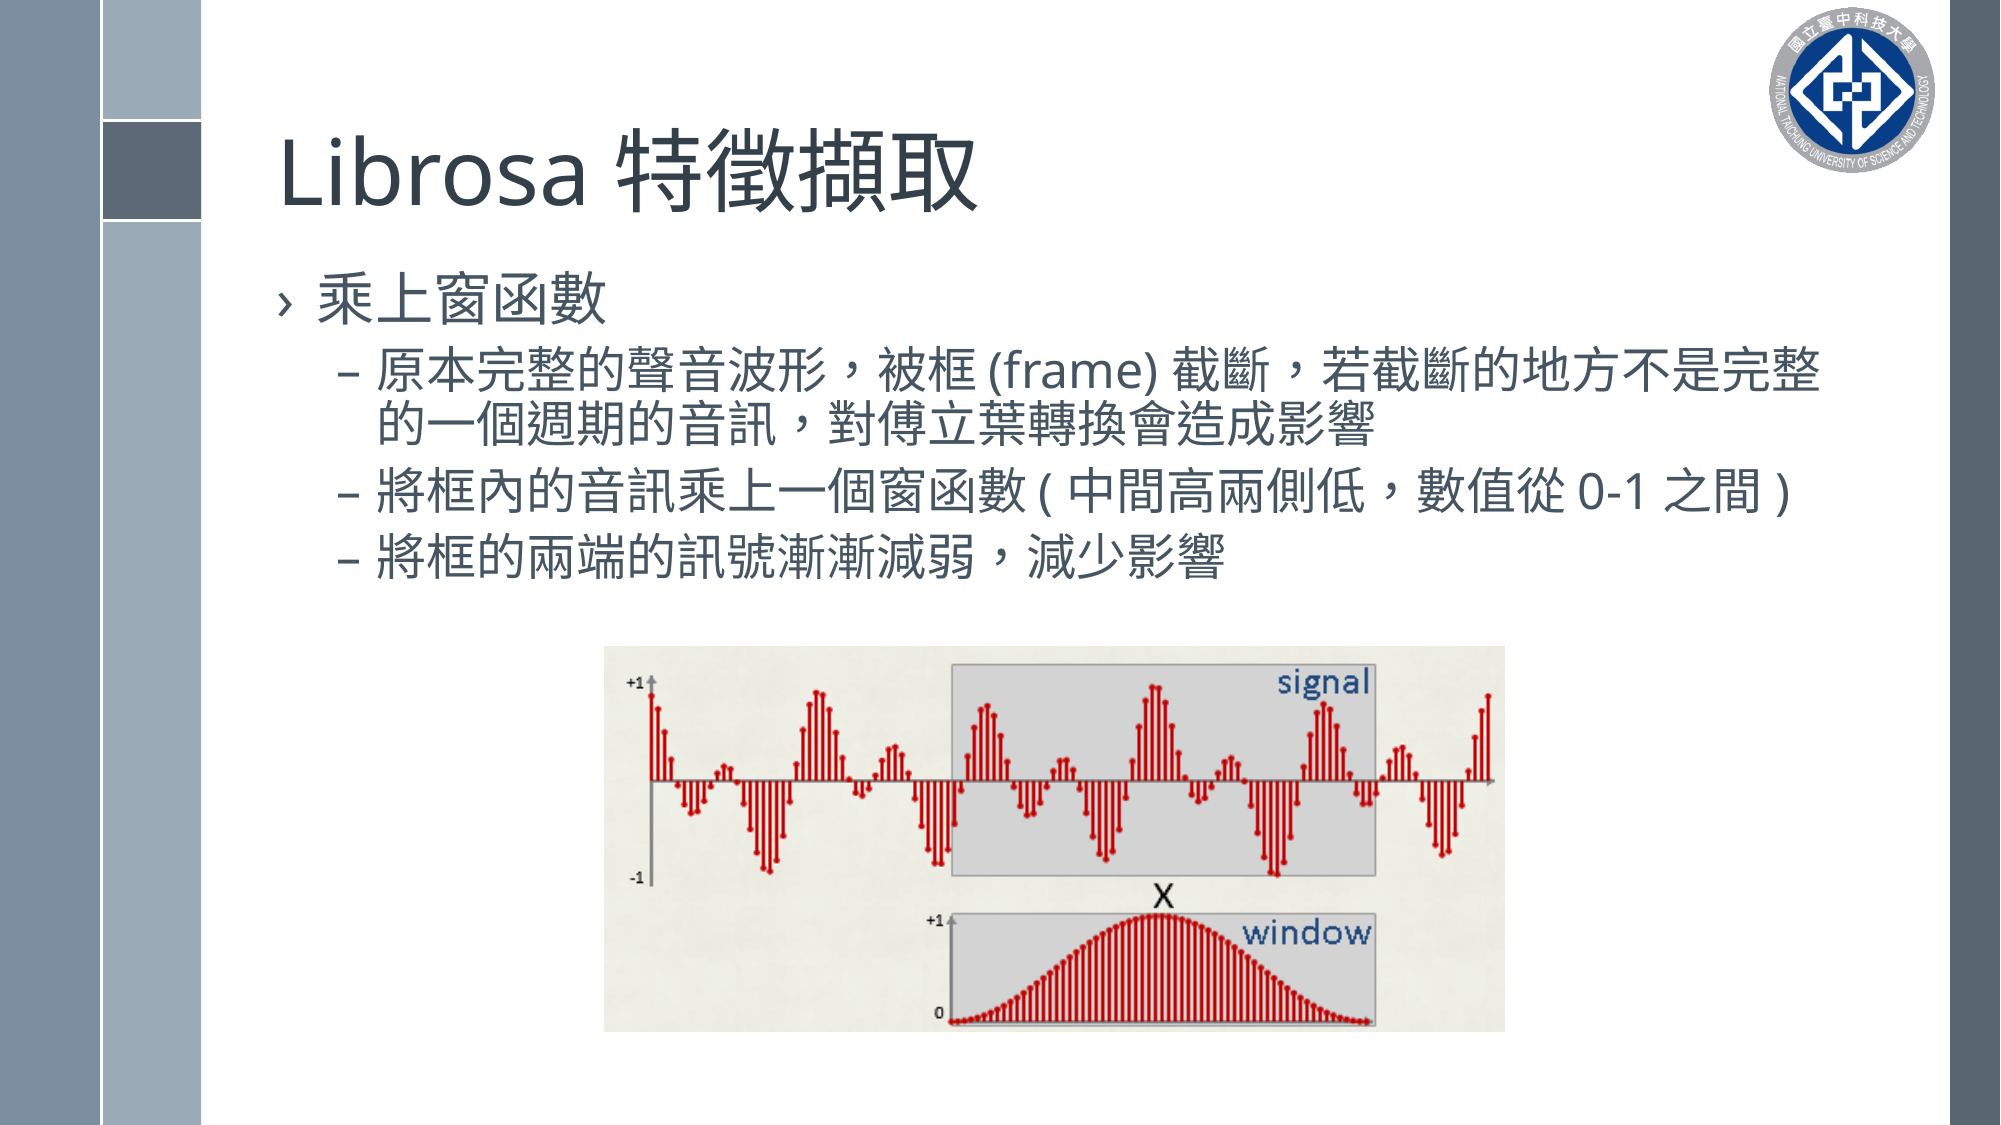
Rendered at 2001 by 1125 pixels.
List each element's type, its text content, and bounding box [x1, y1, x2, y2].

picture [1769, 7, 1935, 173]
list 乘上窗函數 原本完整的聲音波形，被框(frame)截斷，若截斷的地方不是完整的一個週期的音訊，對傅立葉轉換會造成影響 將框內的音訊乘上一個窗函數(中間高兩側低，數值從0-1之間) 將框的兩端的訊號漸漸減弱，減少影響 [261, 262, 1867, 1013]
title Librosa特徵擷取 [261, 29, 1867, 233]
picture [604, 646, 1505, 1032]
